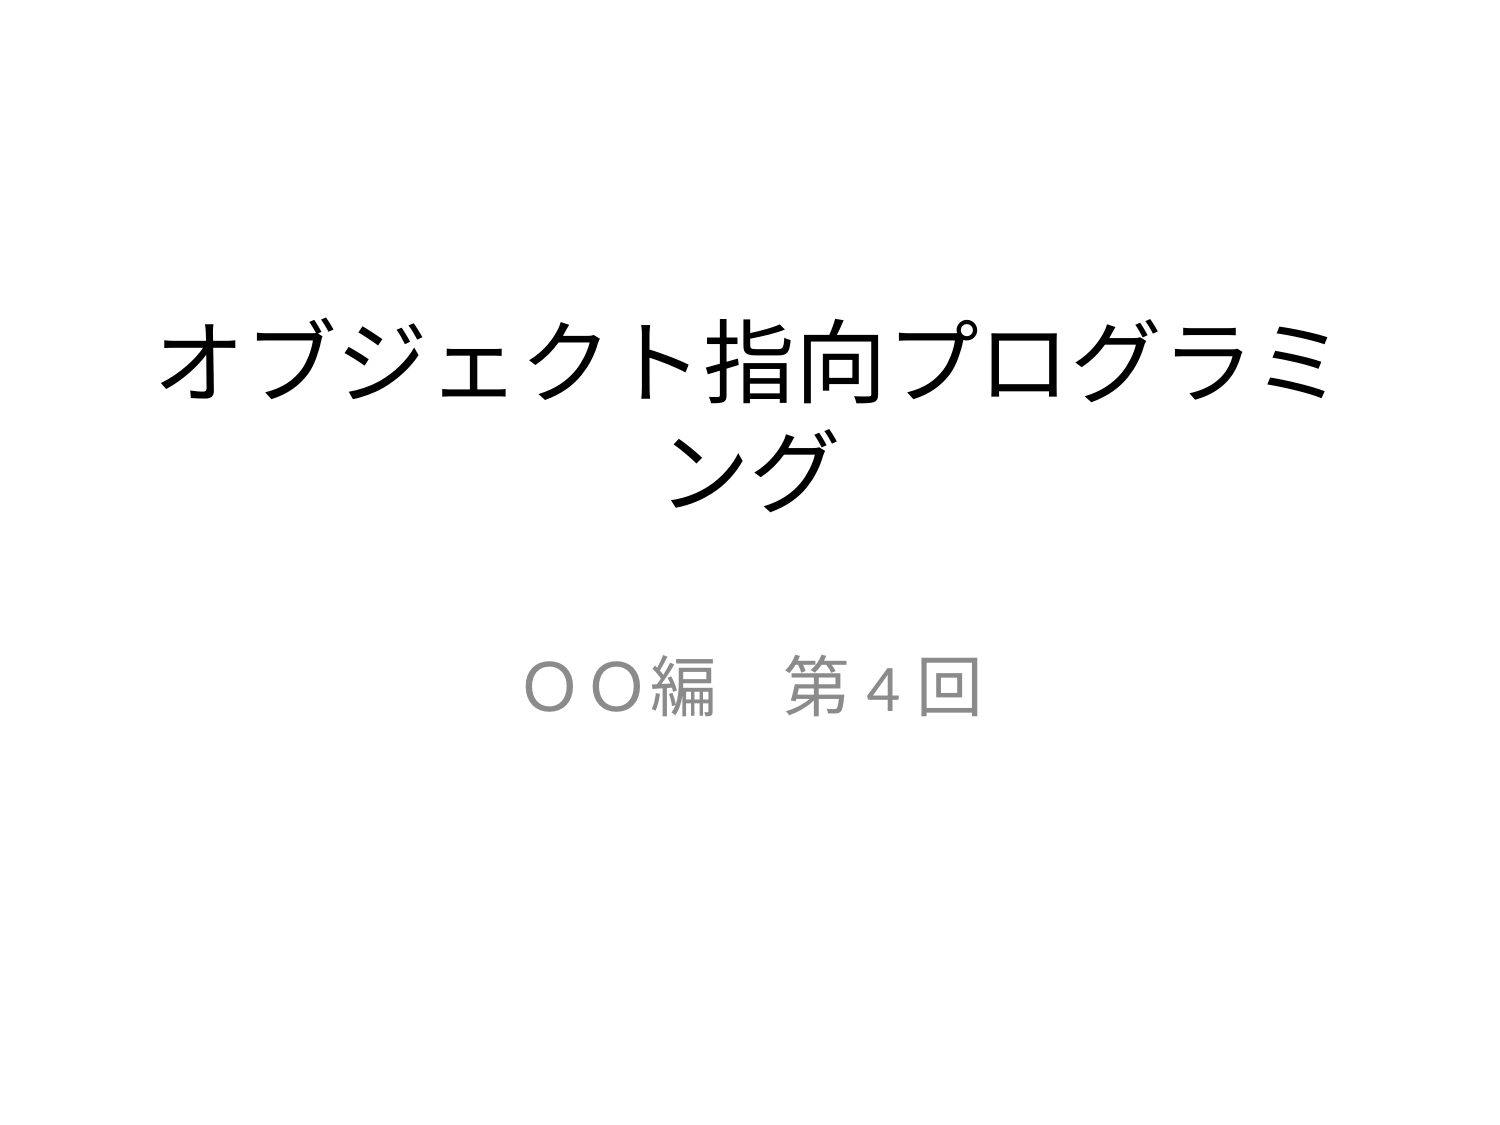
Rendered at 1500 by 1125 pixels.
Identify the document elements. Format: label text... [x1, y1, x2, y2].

title オブジェクト指向プログラミング [112, 349, 1388, 591]
subtitle ＯＯ編 第4回 [225, 637, 1275, 925]
